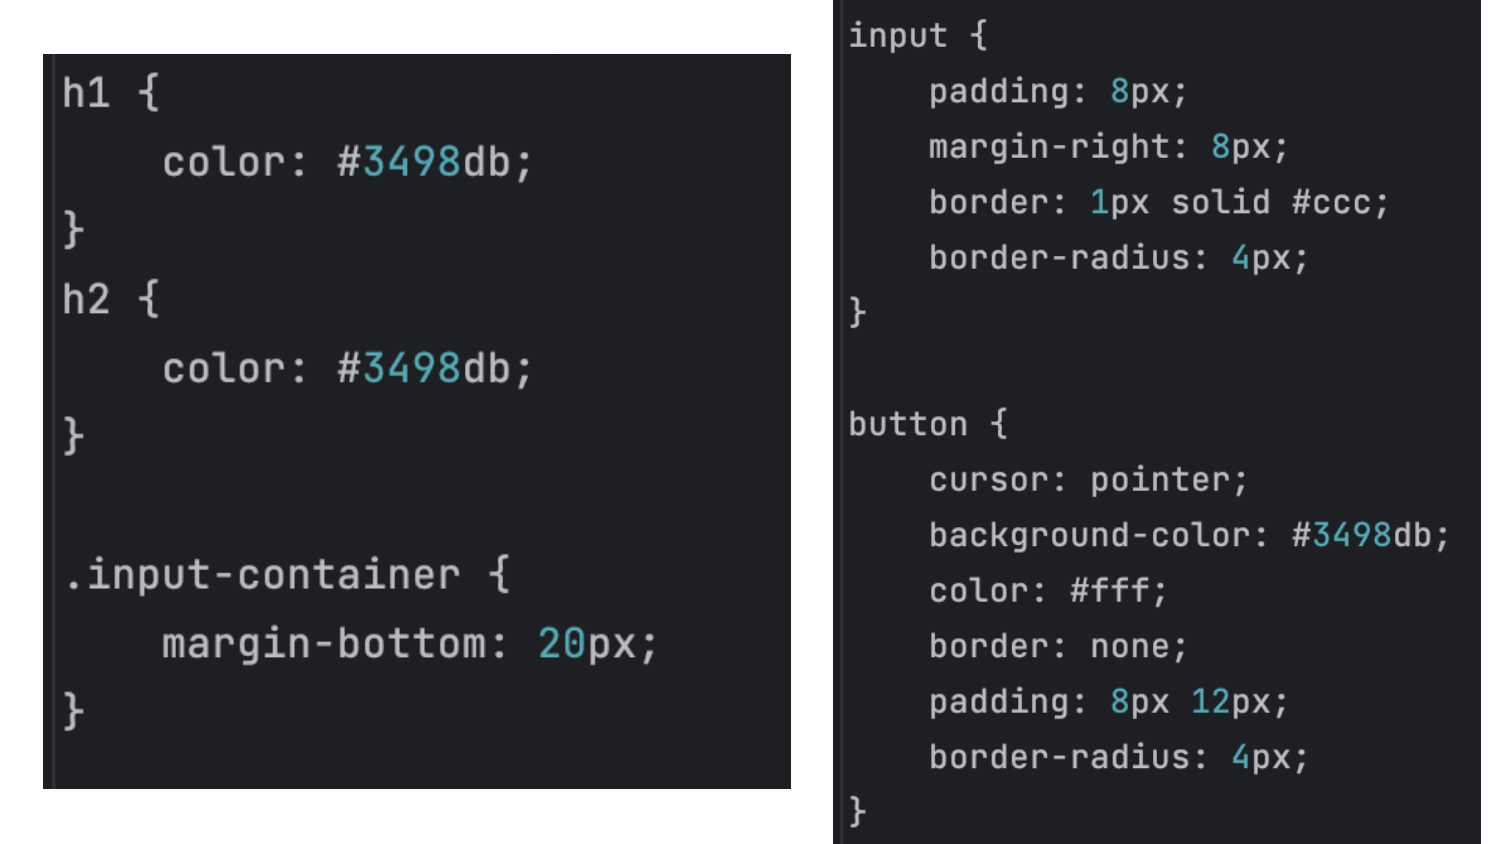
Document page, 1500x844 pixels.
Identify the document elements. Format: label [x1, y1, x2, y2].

picture [832, 0, 1481, 844]
picture [43, 54, 791, 790]
